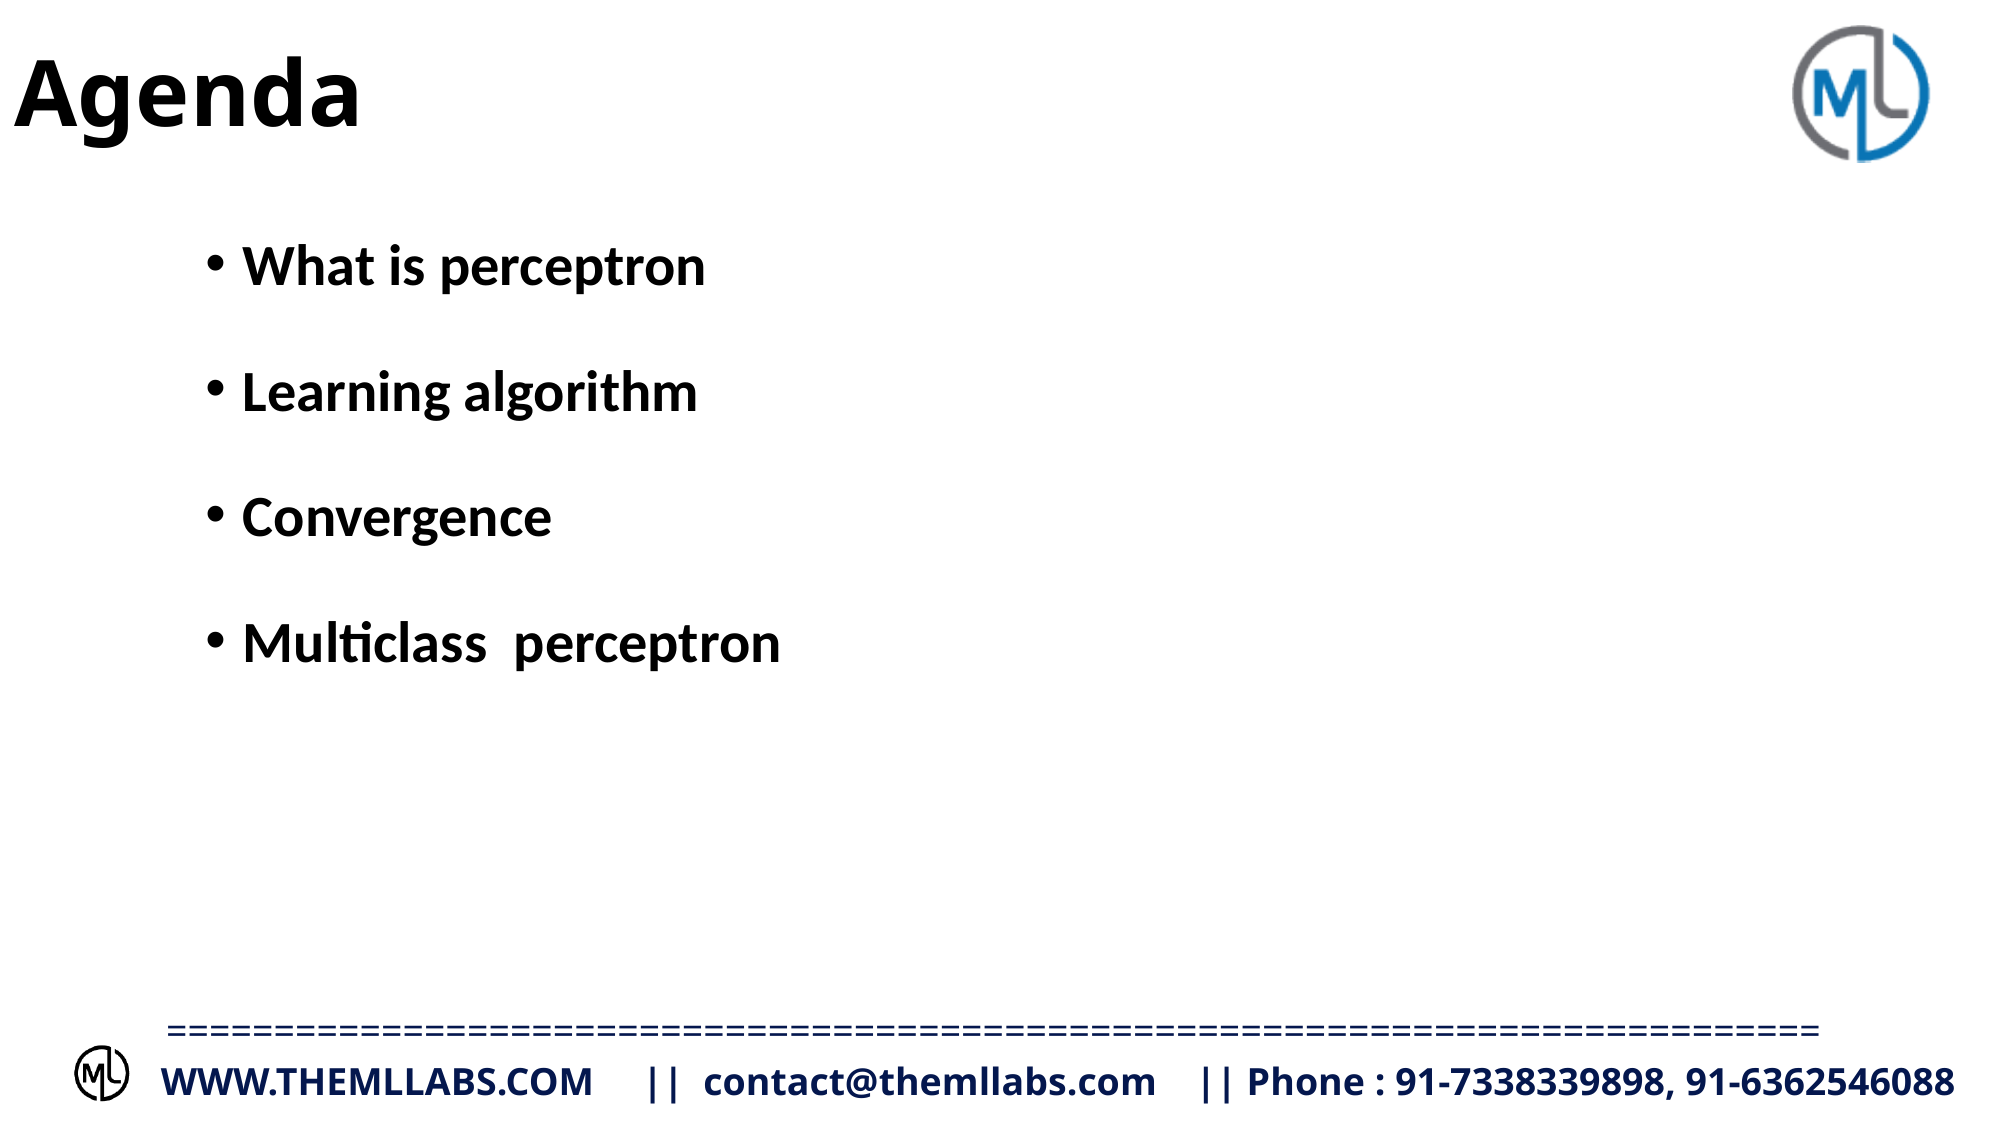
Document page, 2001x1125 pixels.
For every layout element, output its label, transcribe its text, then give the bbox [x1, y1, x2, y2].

text_box WWW.THEMLLABS.COM || contact@themllabs.com || Phone : 91-7338339898, 91-6362546088 [146, 1050, 1973, 1111]
picture [1792, 25, 1933, 163]
text_box ============================================================================= [0, 999, 2000, 1060]
text_box What is perceptron Learning algorithm Convergence Multiclass perceptron [190, 185, 1305, 899]
picture [71, 1042, 132, 1104]
text_box Agenda [0, 40, 1863, 214]
